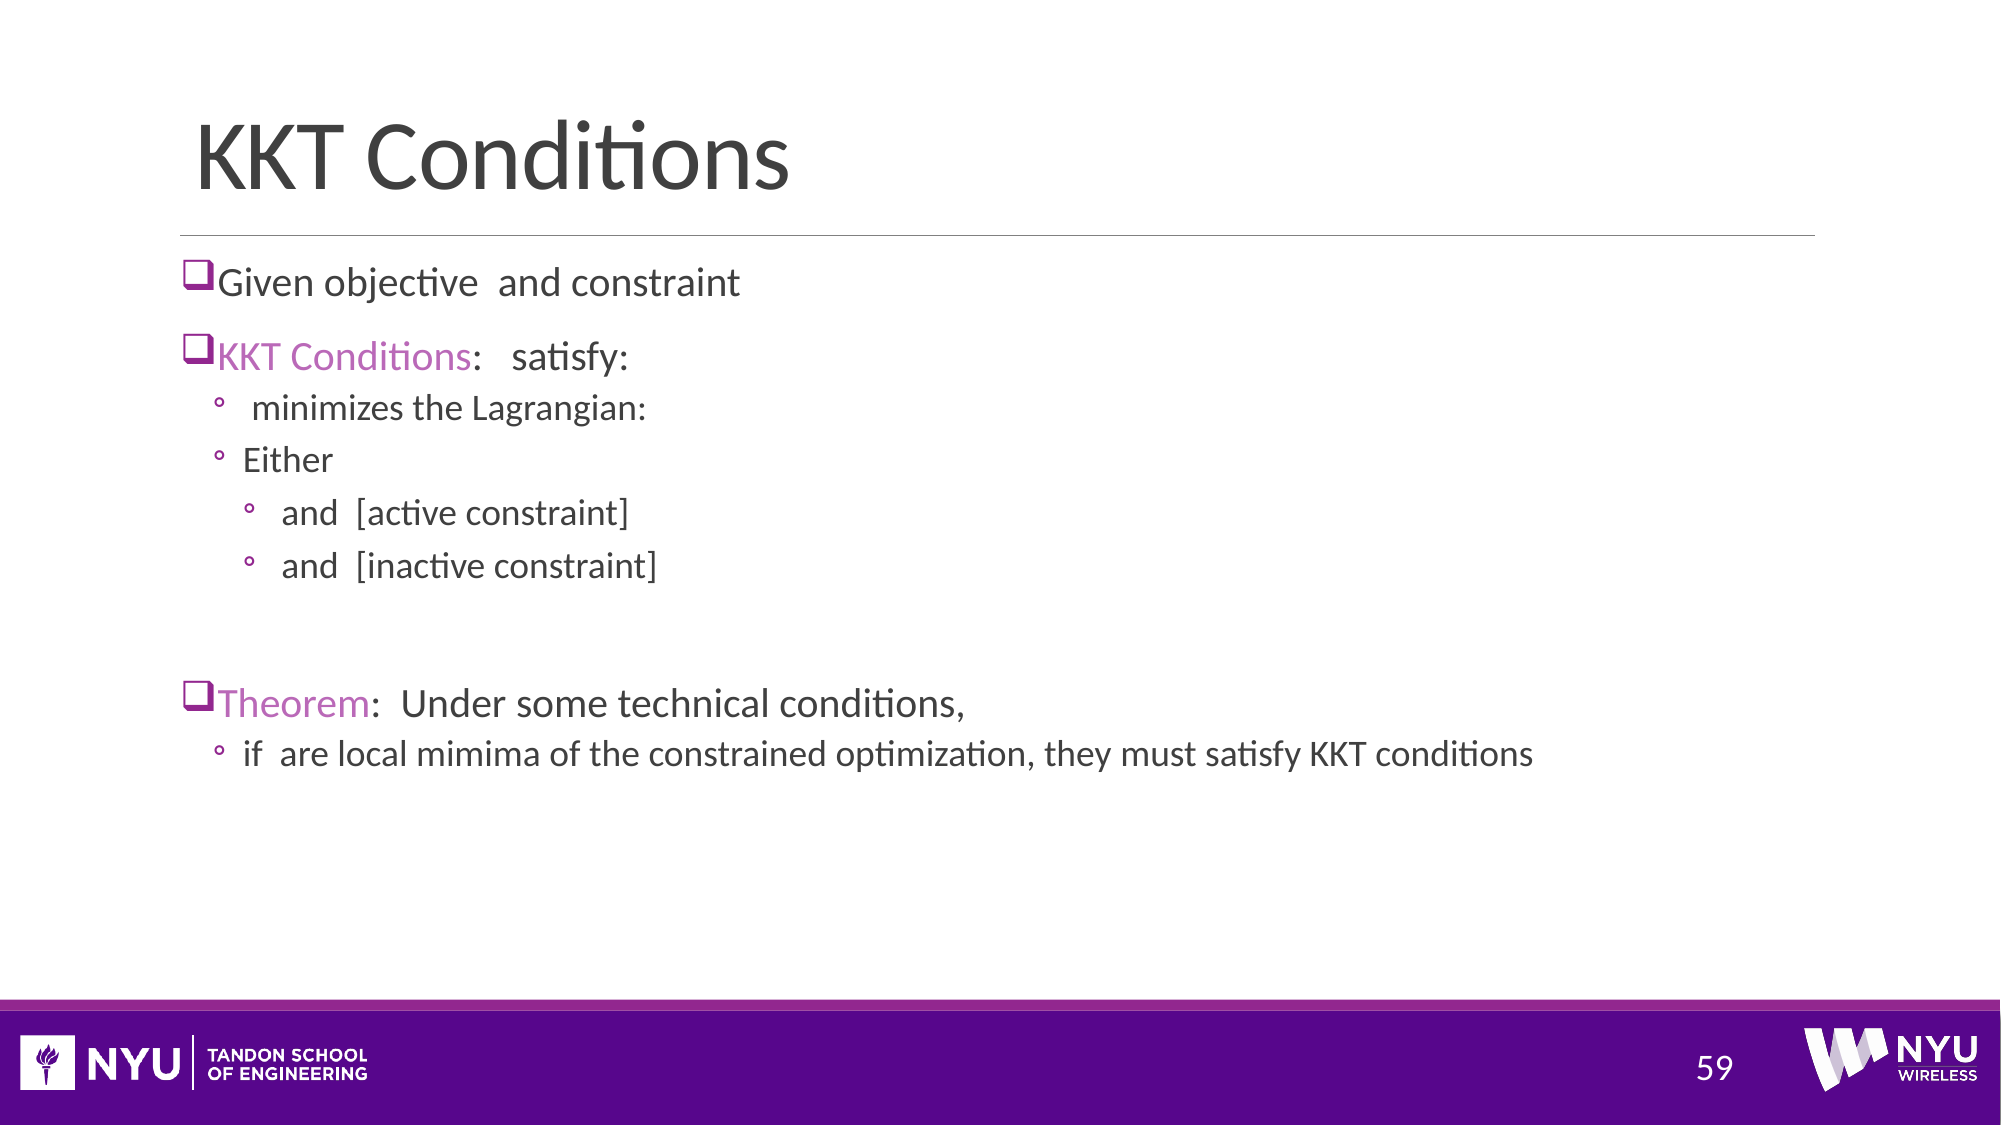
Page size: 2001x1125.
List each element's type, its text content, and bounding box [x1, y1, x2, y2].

slide_number 59 [1533, 1035, 1749, 1096]
title KKT Conditions [180, 47, 1830, 218]
